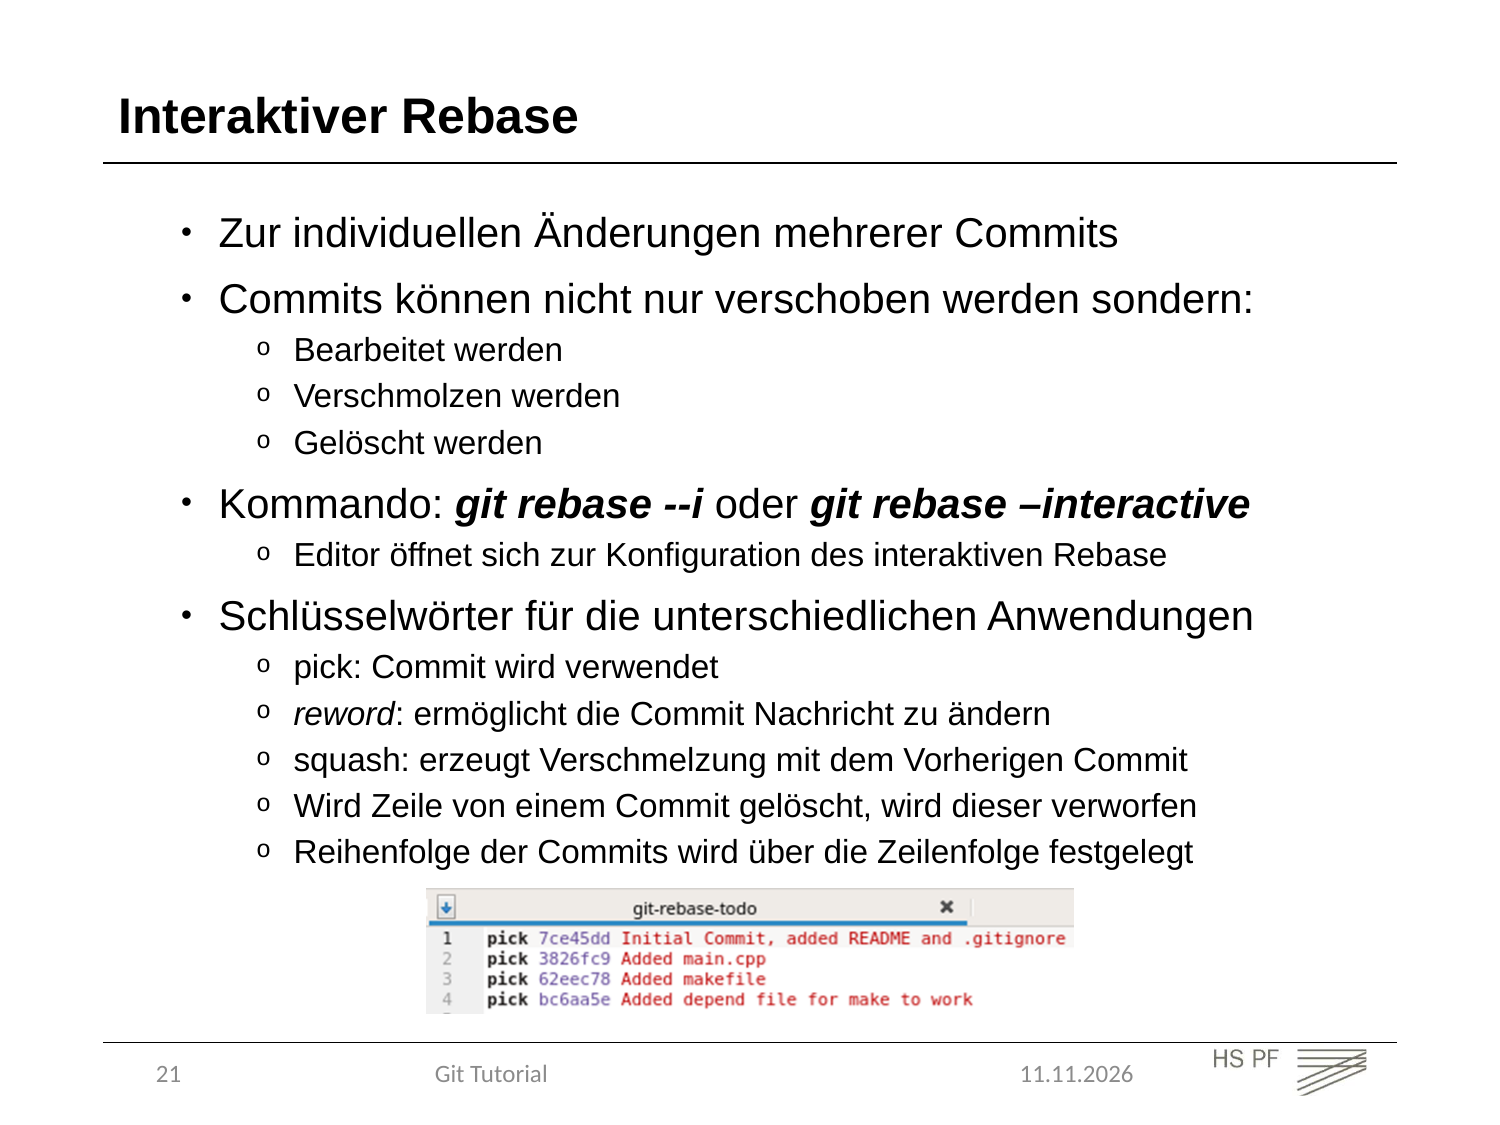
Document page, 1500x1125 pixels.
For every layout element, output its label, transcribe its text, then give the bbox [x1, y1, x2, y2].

list Zur individuellen Änderungen mehrerer Commits Commits können nicht nur verschoben werden sondern: Bearbeitet werden Verschmolzen werden Gelöscht werden Kommando: git rebase --i oder git rebase –interactive Editor öffnet sich zur Konfiguration des interaktiven Rebase Schlüsselwörter für die unterschiedlichen Anwendungen pick: Commit wird verwendet reword: ermöglicht die Commit Nachricht zu ändern squash: erzeugt Verschmelzung mit dem Vorherigen Commit Wird Zeile von einem Commit gelöscht, wird dieser verworfen Reihenfolge der Commits wird über die Zeilenfolge festgelegt [166, 204, 1397, 1014]
picture [425, 888, 1074, 1014]
title Interaktiver Rebase [103, 59, 1397, 175]
